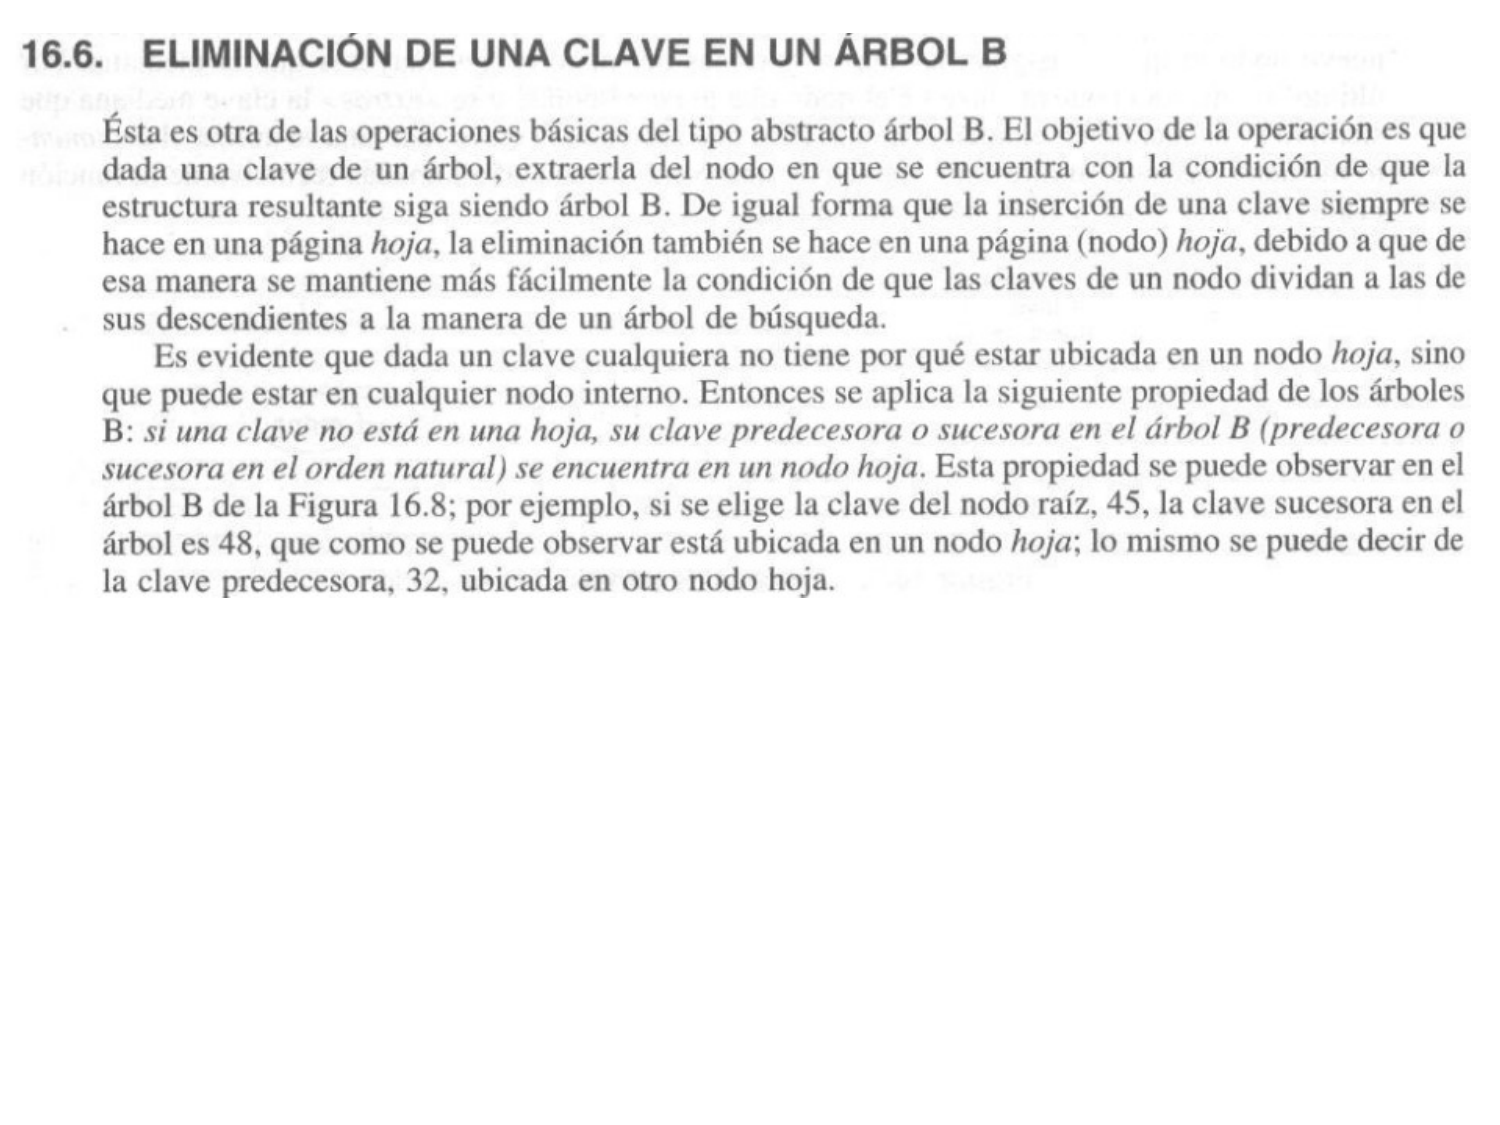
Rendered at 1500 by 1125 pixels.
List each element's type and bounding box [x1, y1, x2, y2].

picture [15, 33, 1471, 599]
